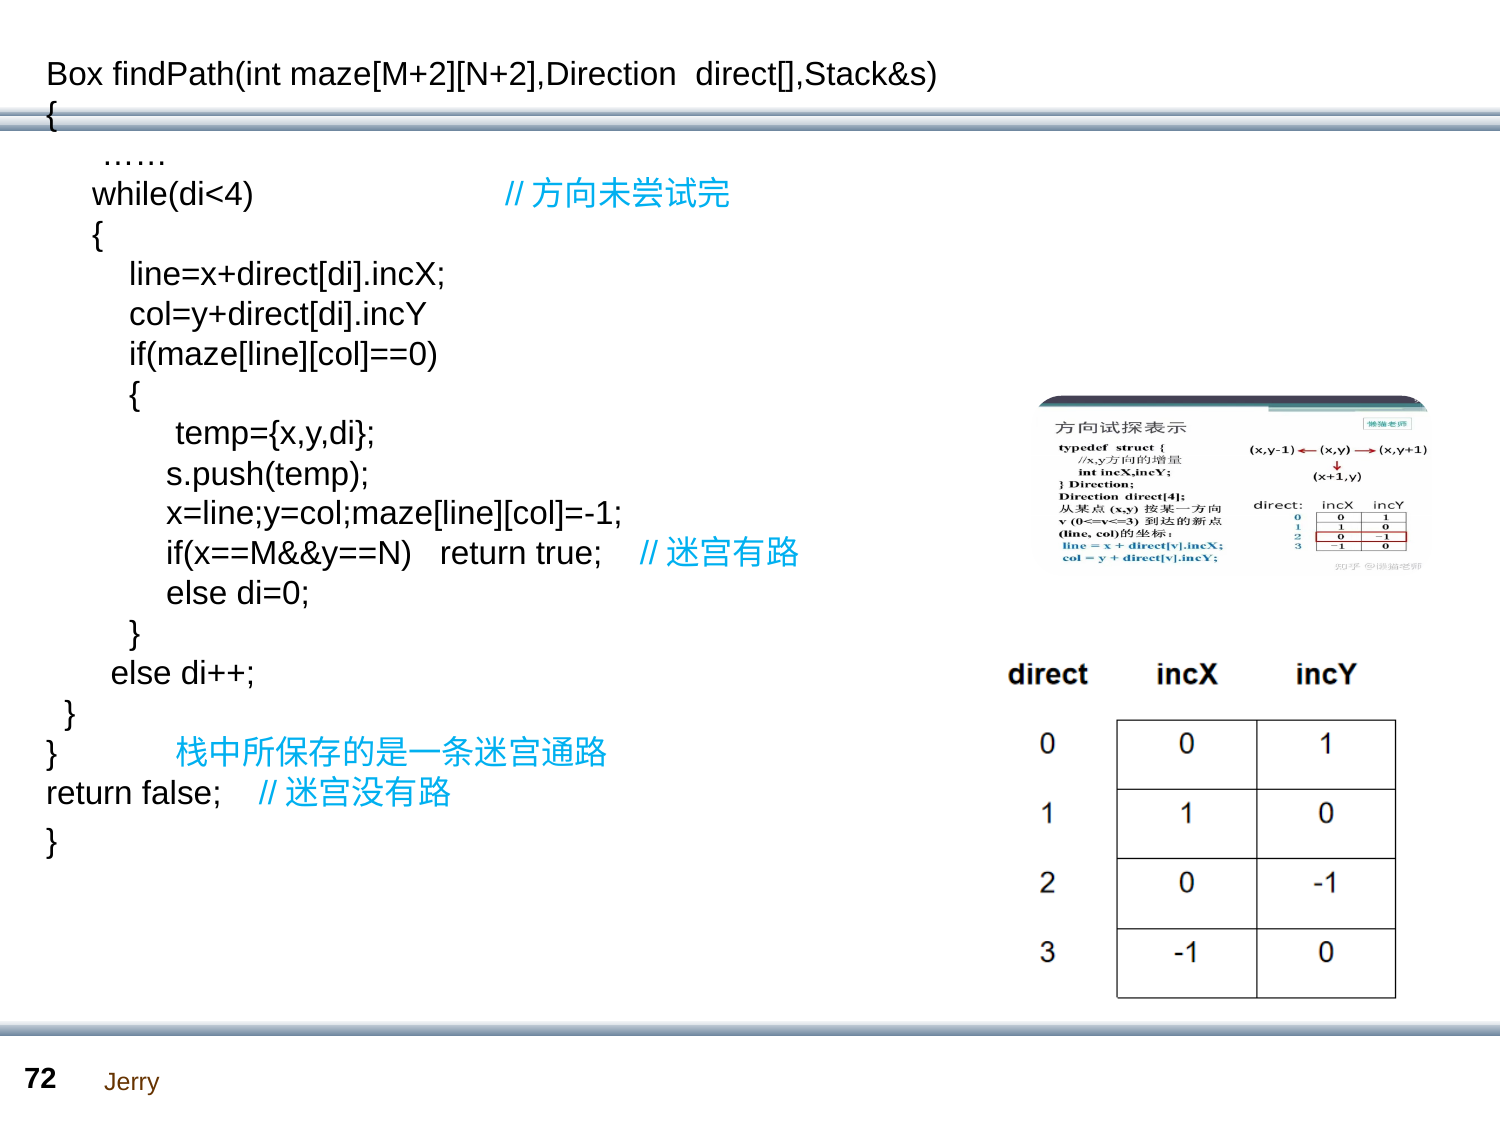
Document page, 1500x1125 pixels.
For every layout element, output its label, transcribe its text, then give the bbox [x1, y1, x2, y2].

picture [1031, 395, 1432, 576]
picture [992, 640, 1415, 1015]
text_box Box findPath(int maze[M+2][N+2],Direction direct[],Stack&s) { …… while(di<4) //方向未尝试完 { line=x+direct[di].incX; col=y+direct[di].incY if(maze[line][col]==0) { temp={x,y,di}; s.push(temp); x=line;y=col;maze[line][col]=-1; if(x==M&&y==N) return true; //迷宫有路 else di=0; } else di++; } } 栈中所保存的是一条迷宫通路 return false; //迷宫没有路 } [31, 45, 1469, 869]
